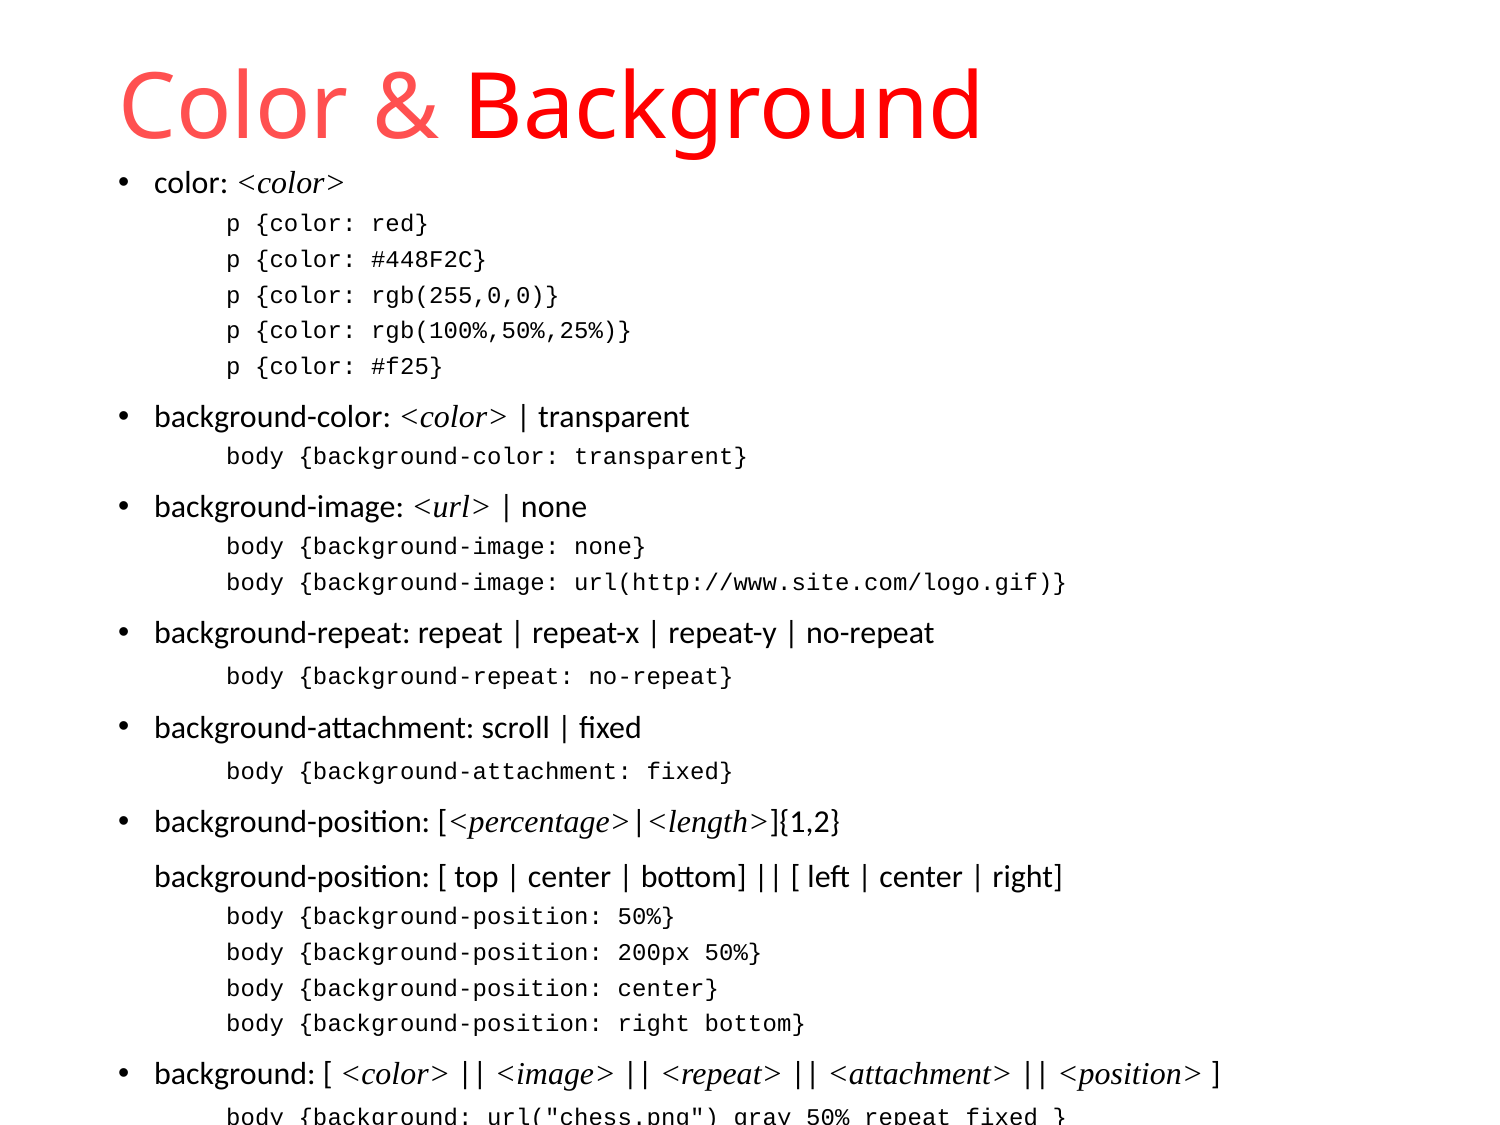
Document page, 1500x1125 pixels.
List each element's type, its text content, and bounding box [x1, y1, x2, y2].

title Color & Background [103, 0, 1397, 158]
list color: <color> p {color: red} p {color: #448F2C} p {color: rgb(255,0,0)} p {color: rgb(100%,50%,25%)} p {color: #f25} background-color: <color> | transparent body {background-color: transparent} background-image: <url> | none body {background-image: none} body {background-image: url(http://www.site.com/logo.gif)} background-repeat: repeat | repeat-x | repeat-y | no-repeat body {background-repeat: no-repeat} background-attachment: scroll | fixed body {background-attachment: fixed} background-position: [<percentage>|<length>]{1,2} background-position: [ top | center | bottom] || [ left | center | right] body {background-position: 50%} body {background-position: 200px 50%} body {background-position: center} body {background-position: right bottom} background: [ <color> || <image> || <repeat> || <attachment> || <position> ] body {background: url("chess.png") gray 50% repeat fixed } [103, 158, 1397, 1125]
